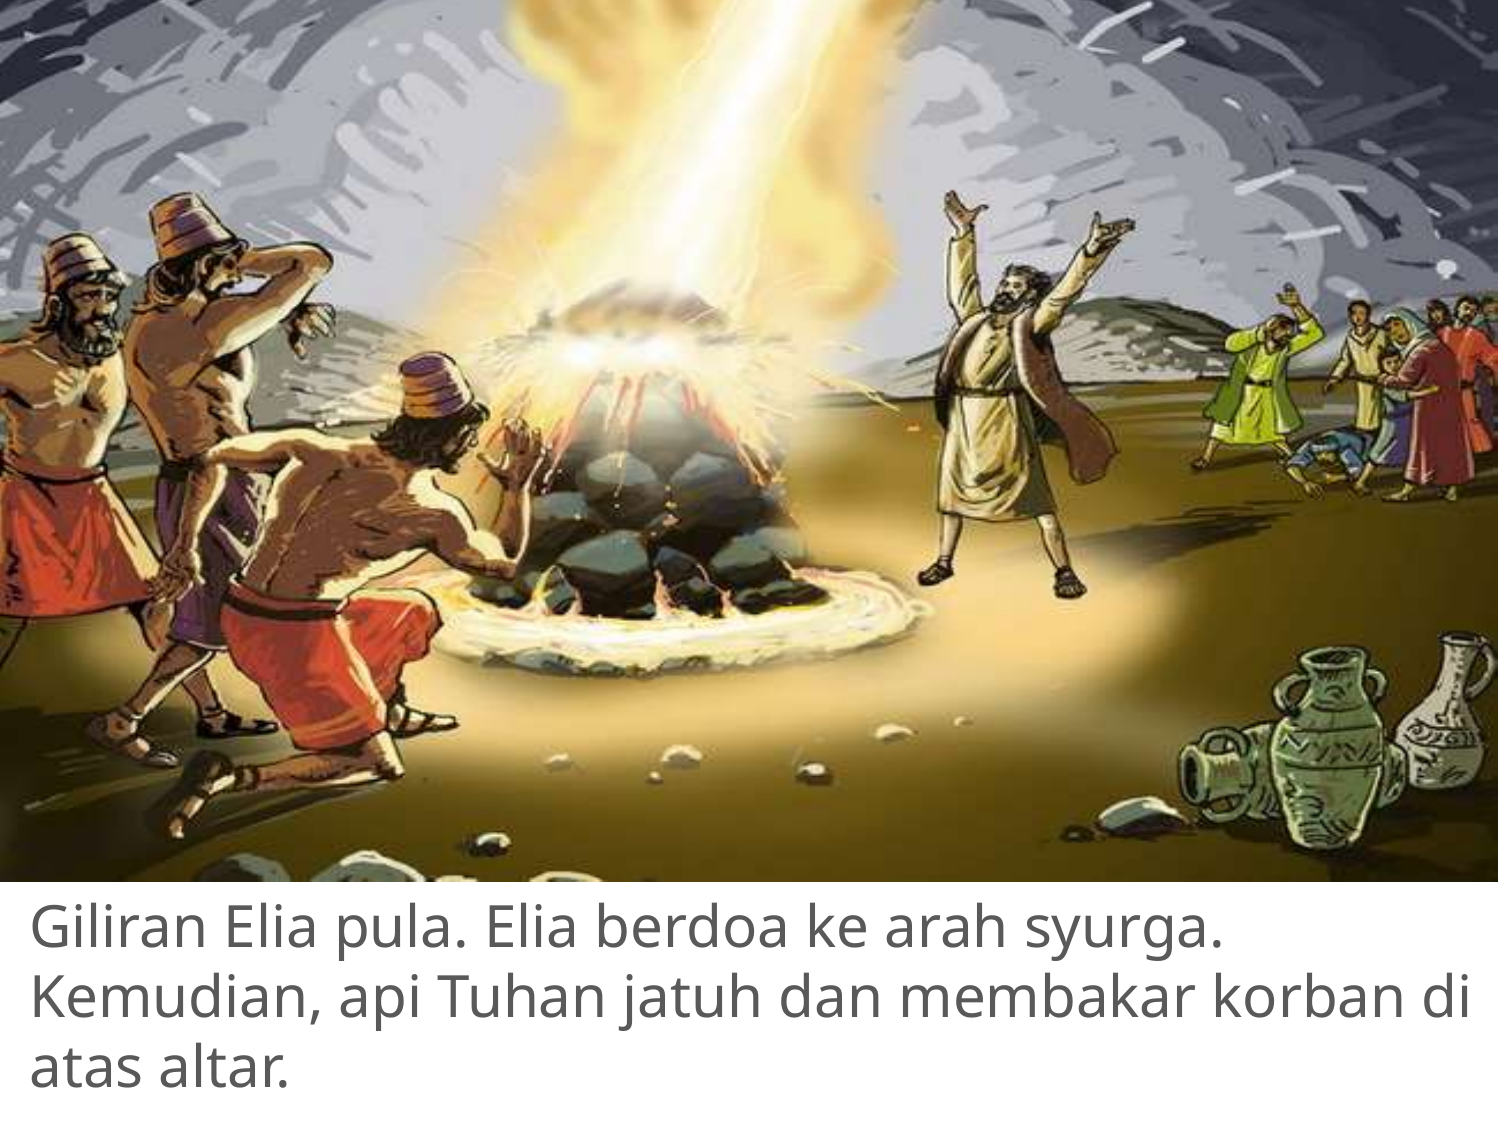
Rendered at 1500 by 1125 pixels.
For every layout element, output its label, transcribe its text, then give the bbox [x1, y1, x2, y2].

picture [0, 0, 1498, 882]
text_box Giliran Elia pula. Elia berdoa ke arah syurga. Kemudian, api Tuhan jatuh dan membakar korban di atas altar. [14, 886, 1500, 1107]
